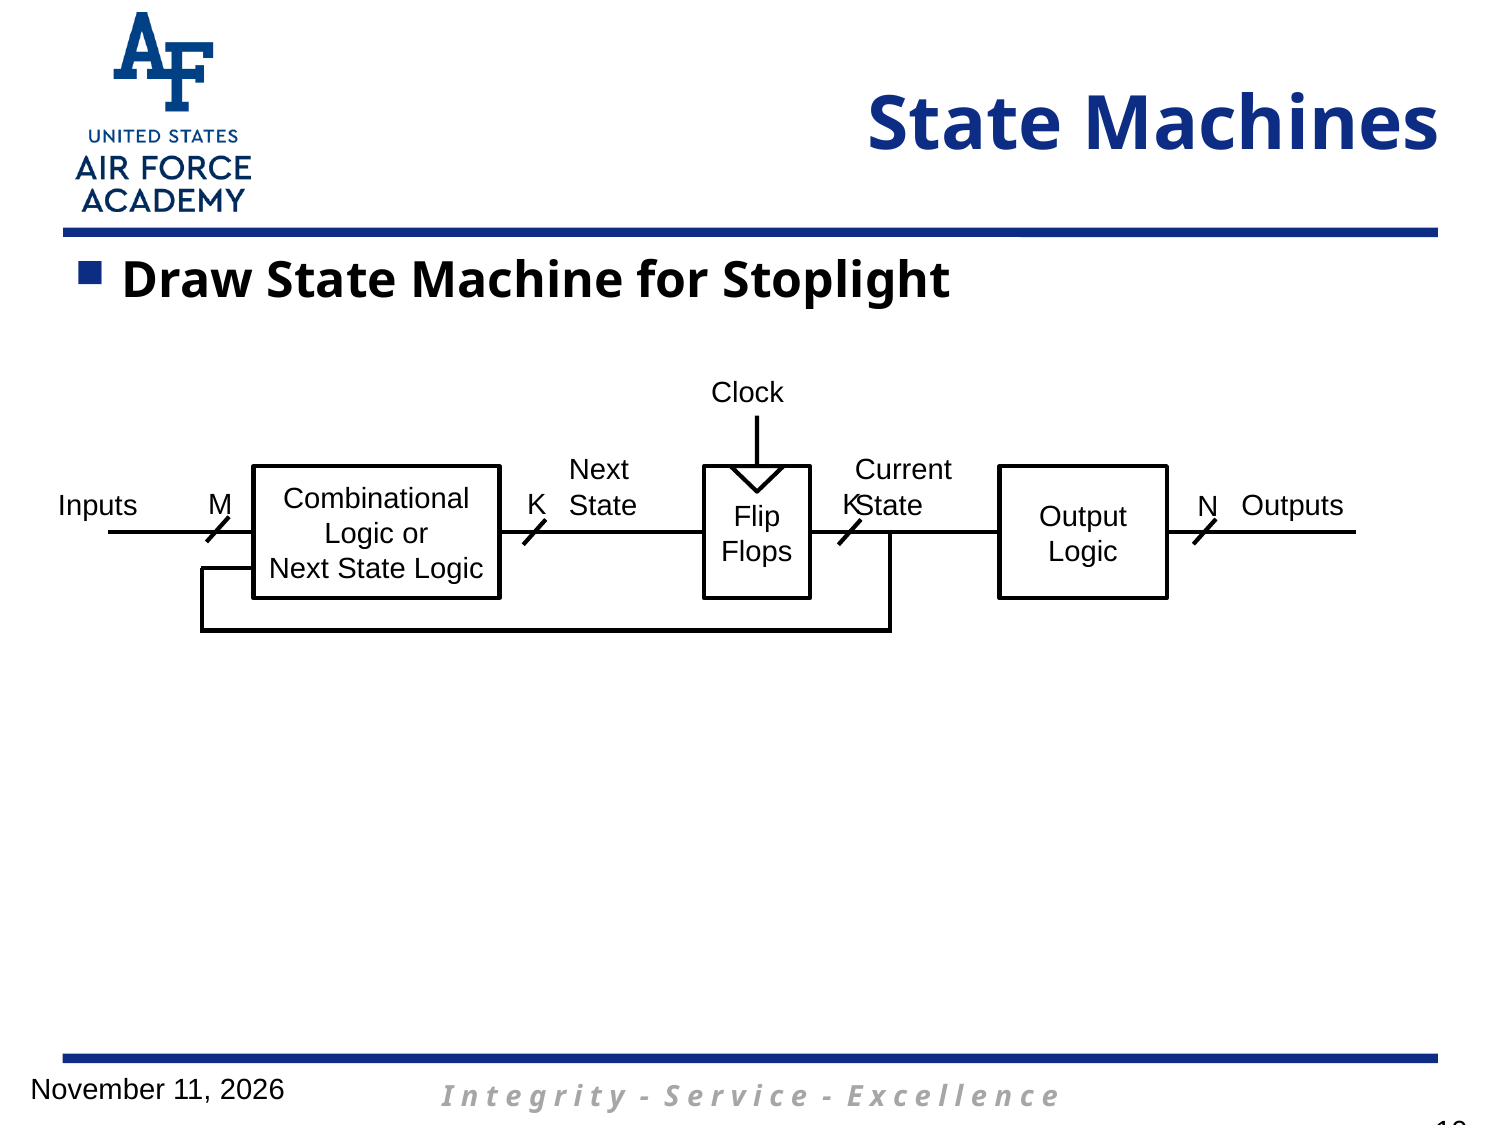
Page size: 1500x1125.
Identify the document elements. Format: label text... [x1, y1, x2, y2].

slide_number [15, 1028, 366, 1107]
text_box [522, 519, 546, 545]
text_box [838, 519, 862, 545]
text_box M [193, 478, 238, 528]
list Draw State Machine for Stoplight [59, 239, 1441, 1051]
picture [75, 12, 251, 212]
text_box Clock [696, 365, 818, 416]
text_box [1193, 518, 1217, 545]
text_box K [827, 477, 872, 528]
text_box Next State [554, 443, 700, 529]
text_box Output Logic [999, 466, 1167, 599]
slide_number 10 [1402, 1069, 1500, 1125]
text_box Flip Flops [703, 466, 810, 599]
text_box N [1182, 480, 1227, 530]
text_box Inputs [43, 478, 173, 529]
text_box [730, 466, 784, 492]
text_box Outputs [1226, 478, 1373, 529]
title State Machines [299, 29, 1456, 211]
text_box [206, 516, 230, 543]
text_box Current State [840, 443, 972, 529]
text_box K [512, 477, 557, 528]
text_box Combinational Logic or Next State Logic [253, 466, 500, 599]
